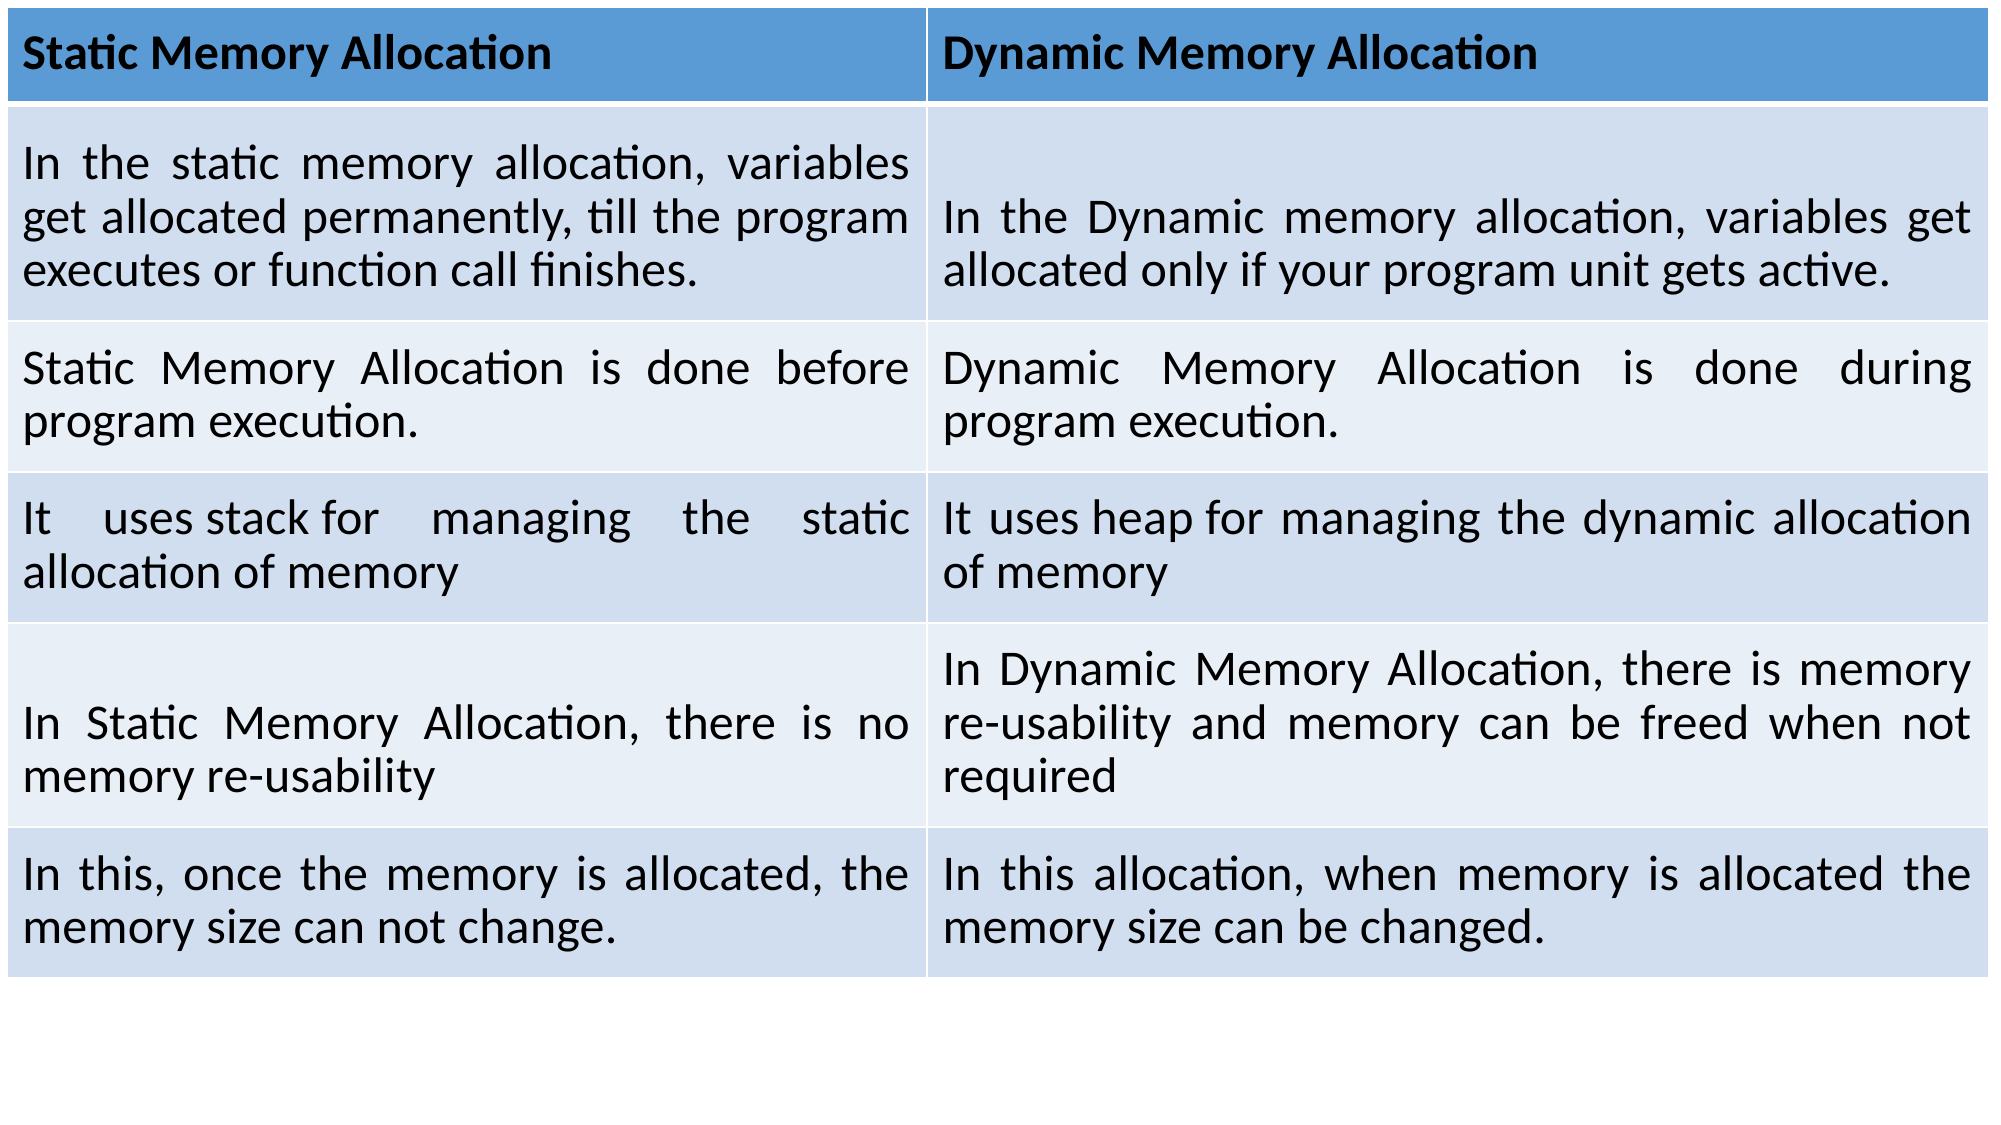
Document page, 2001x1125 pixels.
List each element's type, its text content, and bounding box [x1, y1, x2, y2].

table_cell In the static memory allocation, variables get allocated permanently, till the program executes or function call finishes. [8, 107, 926, 320]
table_cell It uses heap for managing the dynamic allocation of memory [928, 473, 1988, 622]
table_header Static Memory Allocation [8, 8, 926, 101]
table_cell In this, once the memory is allocated, the memory size can not change. [8, 828, 926, 977]
table_cell In Static Memory Allocation, there is no memory re-usability [8, 624, 926, 826]
table_cell In Dynamic Memory Allocation, there is memory re-usability and memory can be freed when not required [928, 624, 1988, 826]
table_cell Static Memory Allocation is done before program execution. [8, 322, 926, 471]
table_header Dynamic Memory Allocation [928, 8, 1988, 101]
table_cell Dynamic Memory Allocation is done during program execution. [928, 322, 1988, 471]
table_cell In this allocation, when memory is allocated the memory size can be changed. [928, 828, 1988, 977]
table_cell It uses stack for managing the static allocation of memory [8, 473, 926, 622]
table_cell In the Dynamic memory allocation, variables get allocated only if your program unit gets active. [928, 107, 1988, 320]
